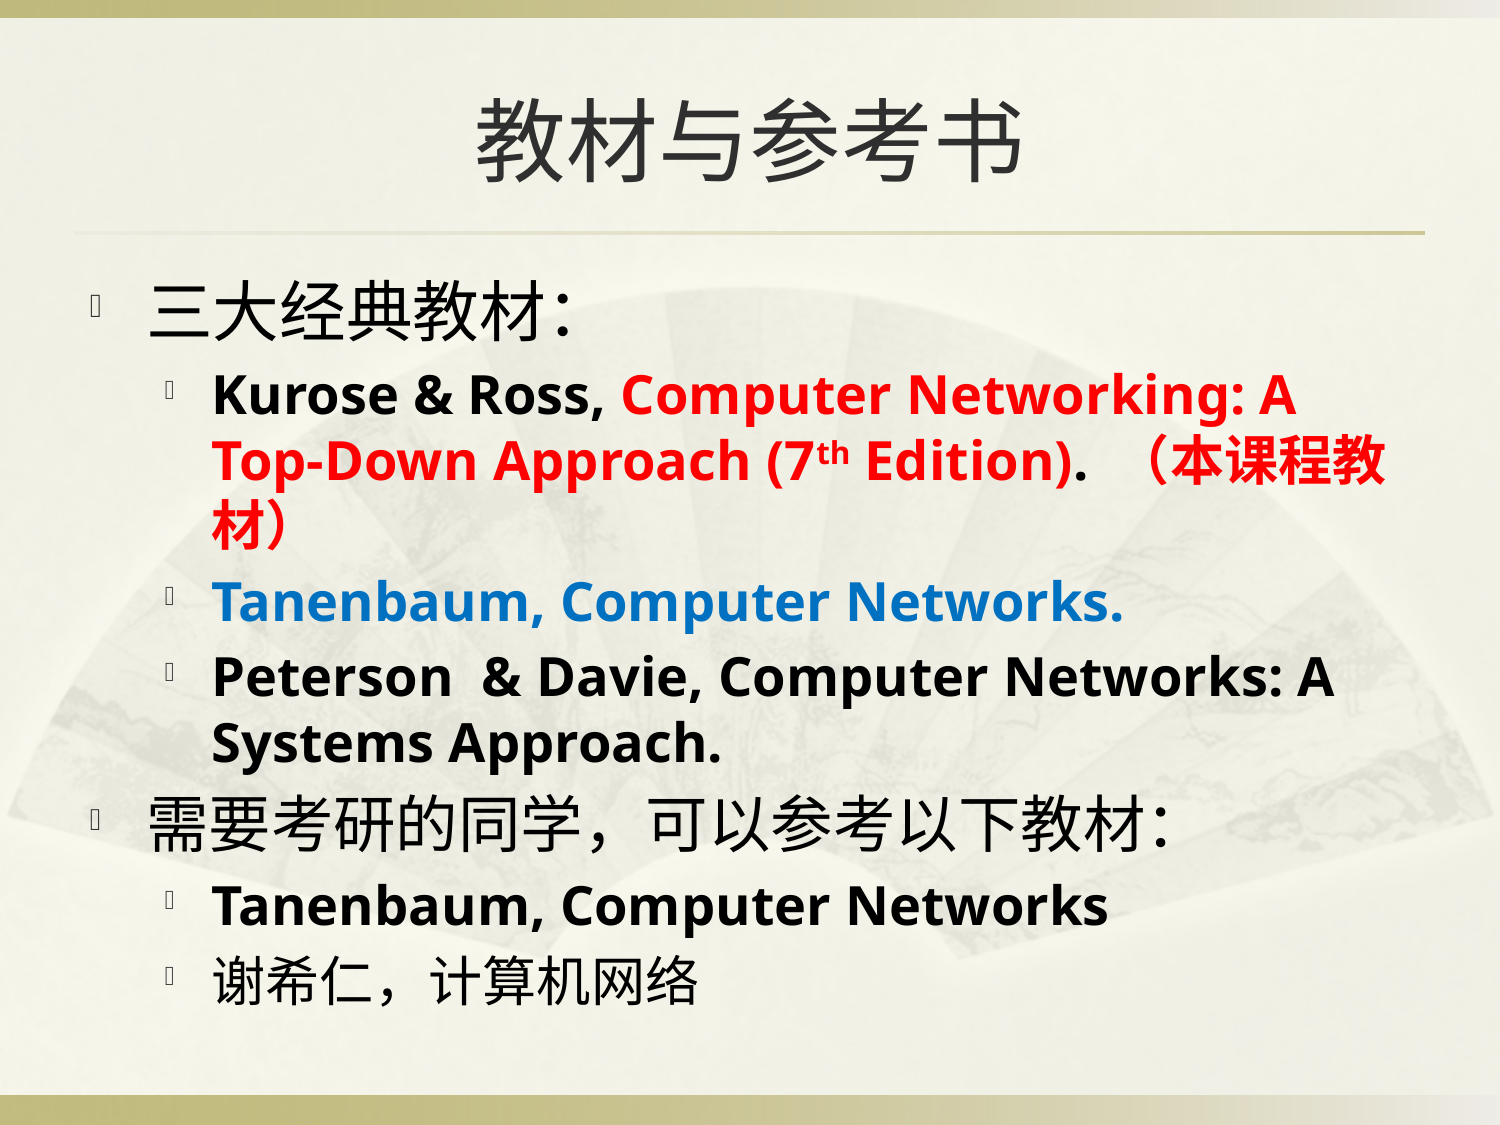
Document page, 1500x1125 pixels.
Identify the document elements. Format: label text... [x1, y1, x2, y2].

list 三大经典教材： Kurose & Ross, Computer Networking: A Top-Down Approach (7th Edition). （本课程教材） Tanenbaum, Computer Networks. Peterson & Davie, Computer Networks: A Systems Approach. 需要考研的同学，可以参考以下教材： Tanenbaum, Computer Networks 谢希仁，计算机网络 [75, 262, 1425, 1032]
title 教材与参考书 [75, 45, 1425, 233]
